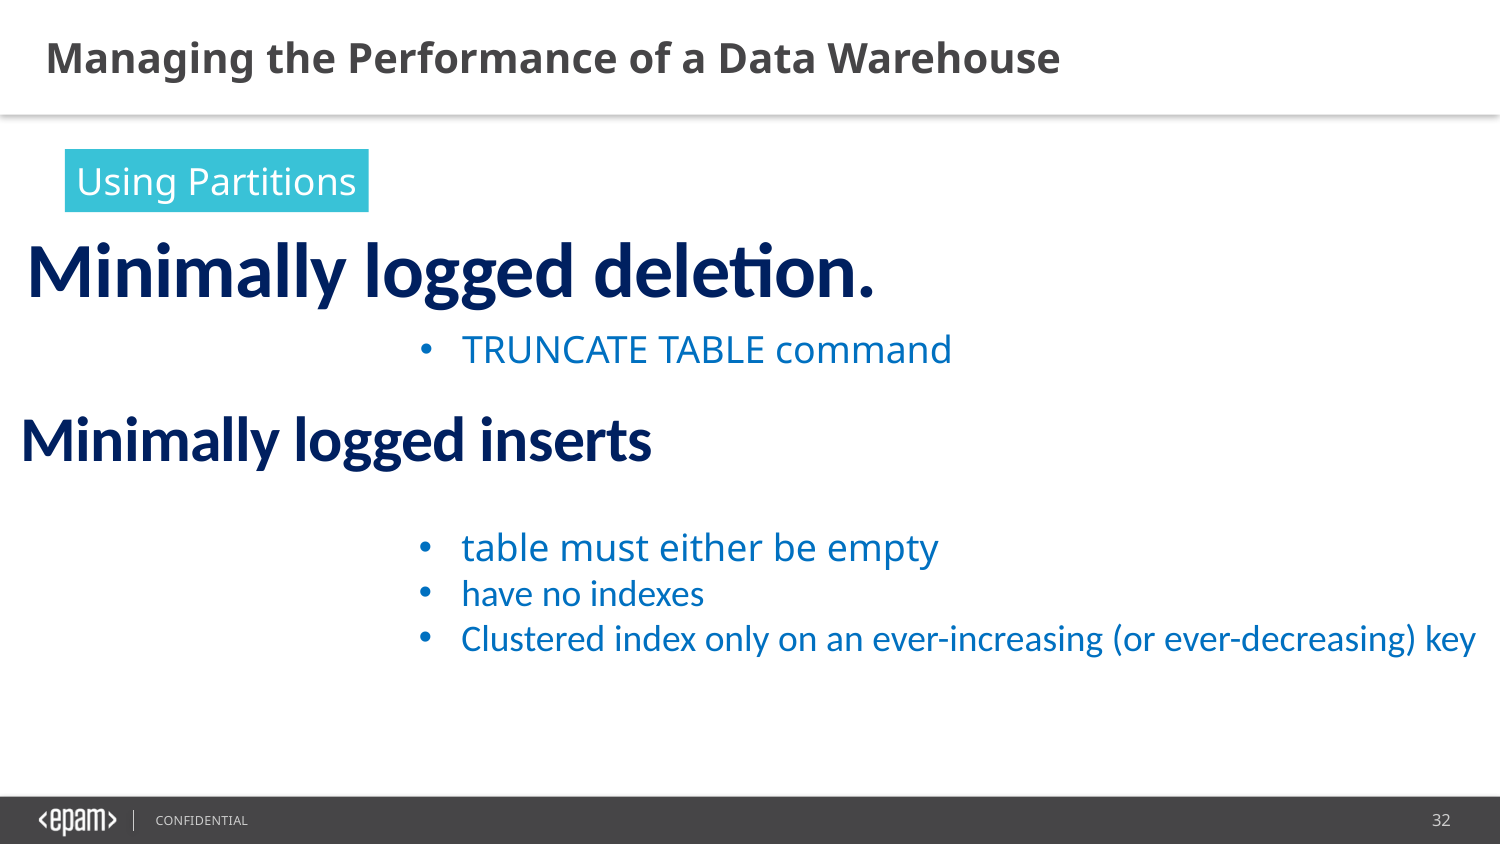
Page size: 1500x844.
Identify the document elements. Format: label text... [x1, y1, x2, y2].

text_box [53, 212, 1420, 752]
text_box Using Partitions [64, 149, 369, 212]
list Managing the Performance of a Data Warehouse [0, 0, 1500, 115]
text_box Minimally logged inserts [9, 403, 1298, 481]
text_box Minimally logged deletion. [12, 212, 893, 321]
picture [38, 808, 117, 837]
text_box table must either be empty have no indexes Clustered index only on an ever-increasing (or ever-decreasing) key [404, 516, 1493, 667]
text_box TRUNCATE TABLE command [405, 319, 969, 379]
